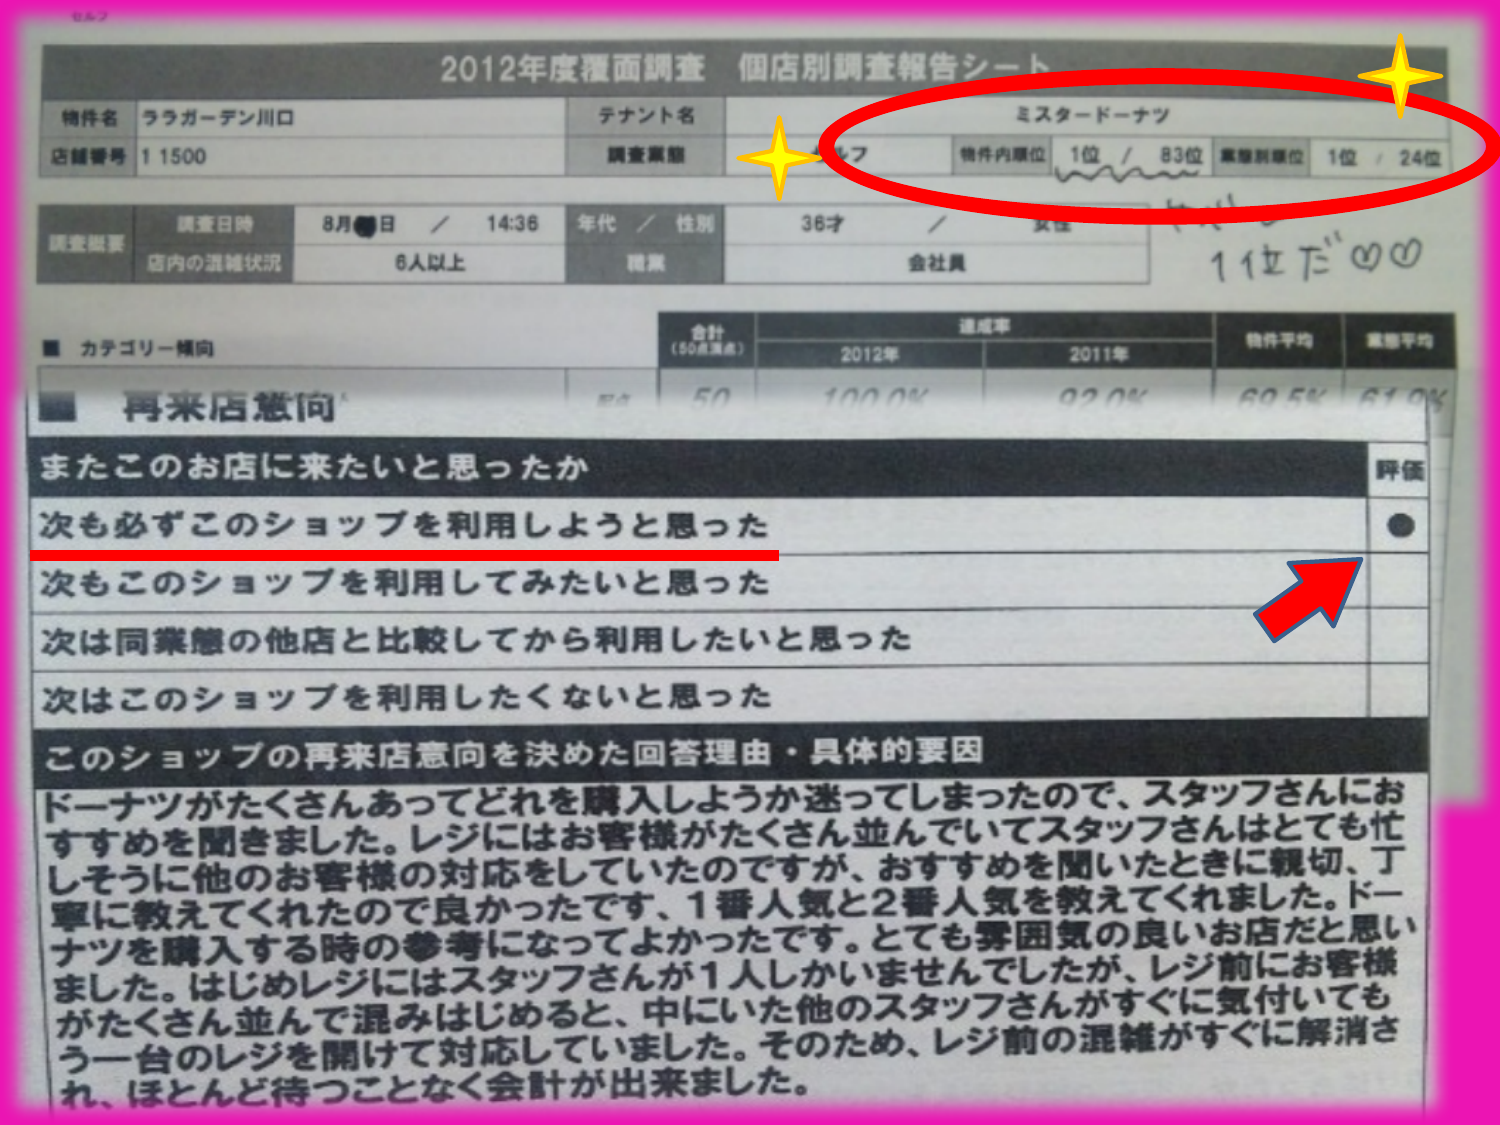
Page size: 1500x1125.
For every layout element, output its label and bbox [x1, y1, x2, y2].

picture [0, 0, 1474, 1125]
text_box [1166, 92, 1500, 225]
text_box [1357, 33, 1444, 120]
text_box [1166, 68, 1395, 104]
